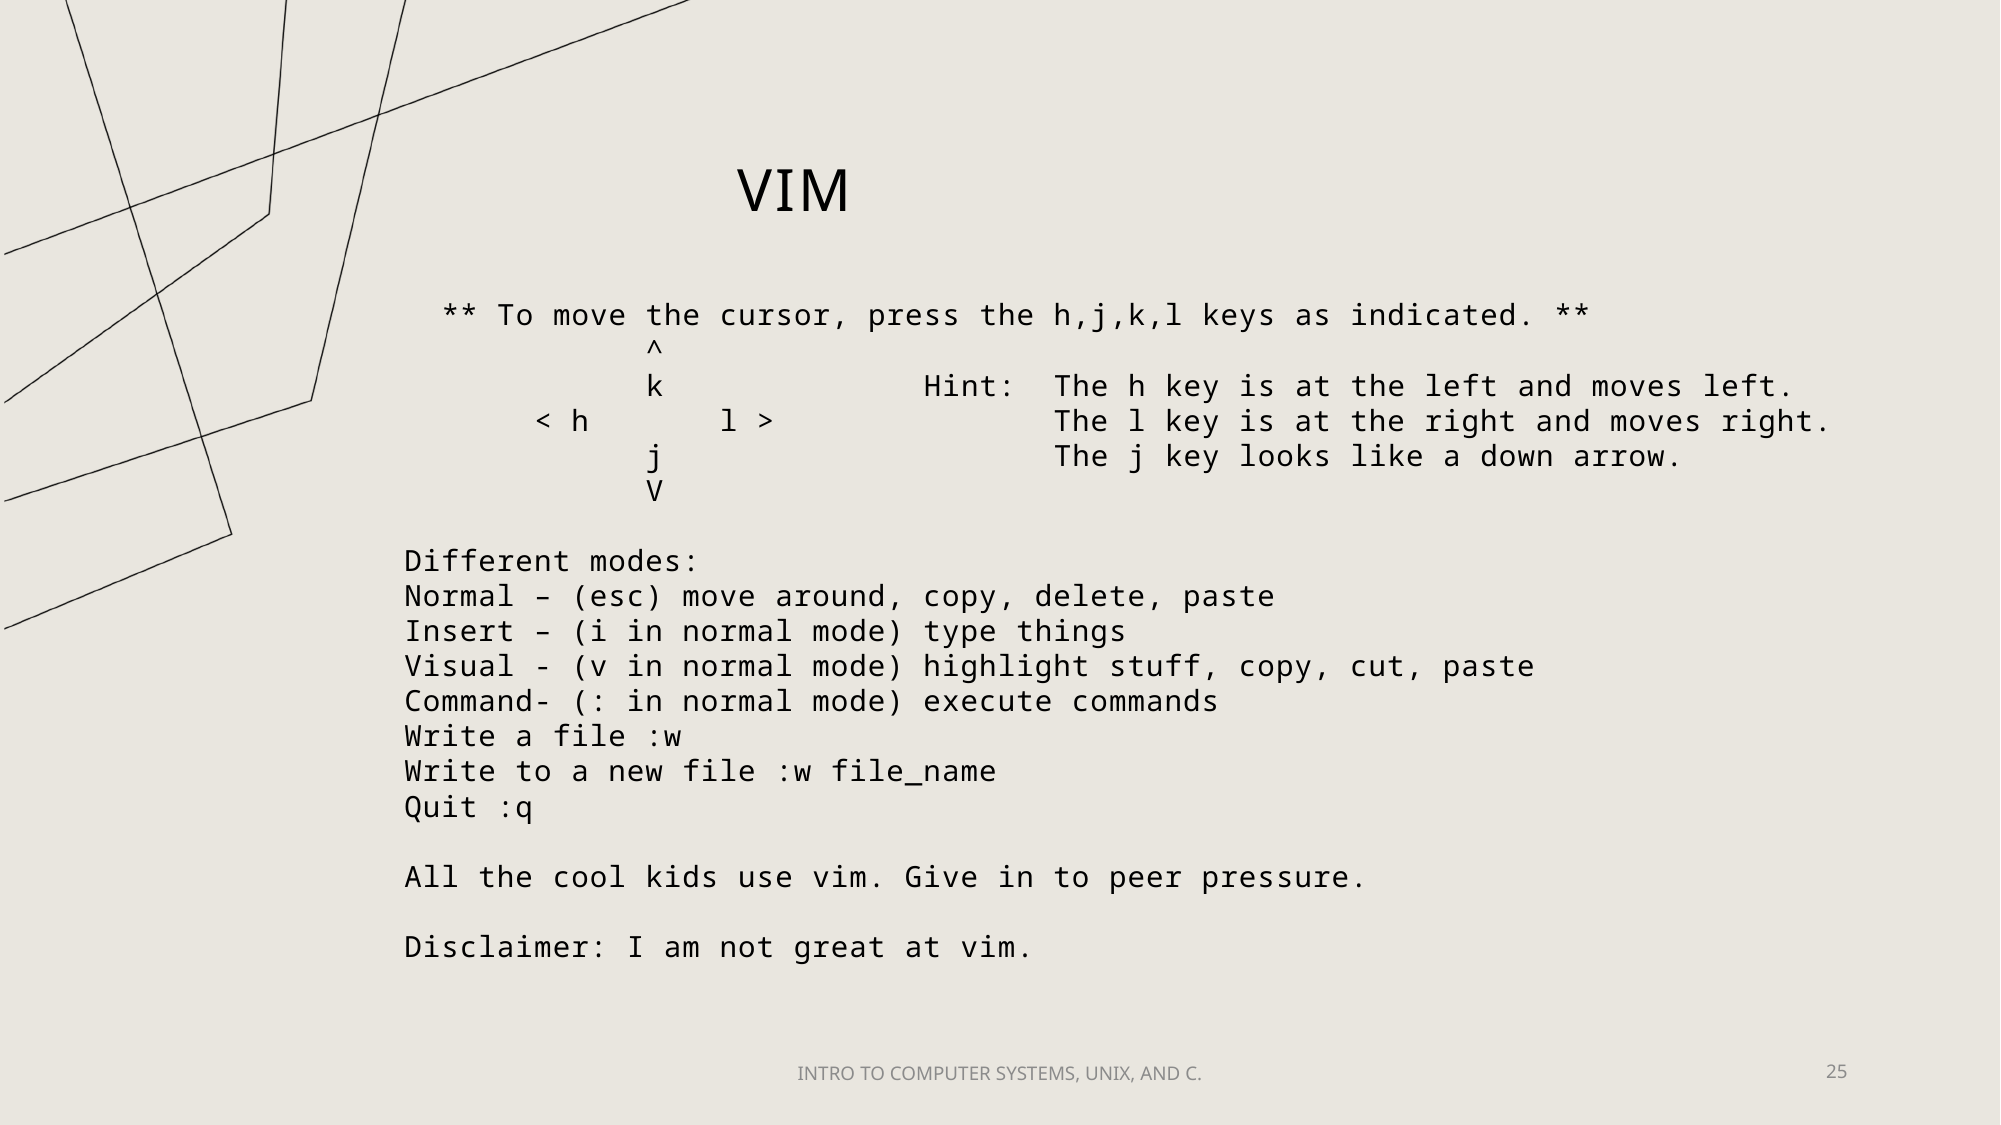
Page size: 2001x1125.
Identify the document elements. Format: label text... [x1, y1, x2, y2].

picture [4, 0, 721, 642]
list ** To move the cursor, press the h,j,k,l keys as indicated. ** ^ k Hint: The h key is at the left and moves left. < h l > The l key is at the right and moves right. j The j key looks like a down arrow. V Different modes: Normal – (esc) move around, copy, delete, paste Insert – (i in normal mode) type things Visual - (v in normal mode) highlight stuff, copy, cut, paste Command- (: in normal mode) execute commands Write a file :w Write to a new file :w file_name Quit :q All the cool kids use vim. Give in to peer pressure. Disclaimer: I am not great at vim. [389, 289, 2000, 1043]
title vim [722, 83, 2000, 289]
footer INTRO TO​ COMPUTER SYSTEMS,​ UNIX,​ AND C.​ [662, 1043, 1338, 1103]
slide_number 25 [1412, 1043, 1863, 1103]
